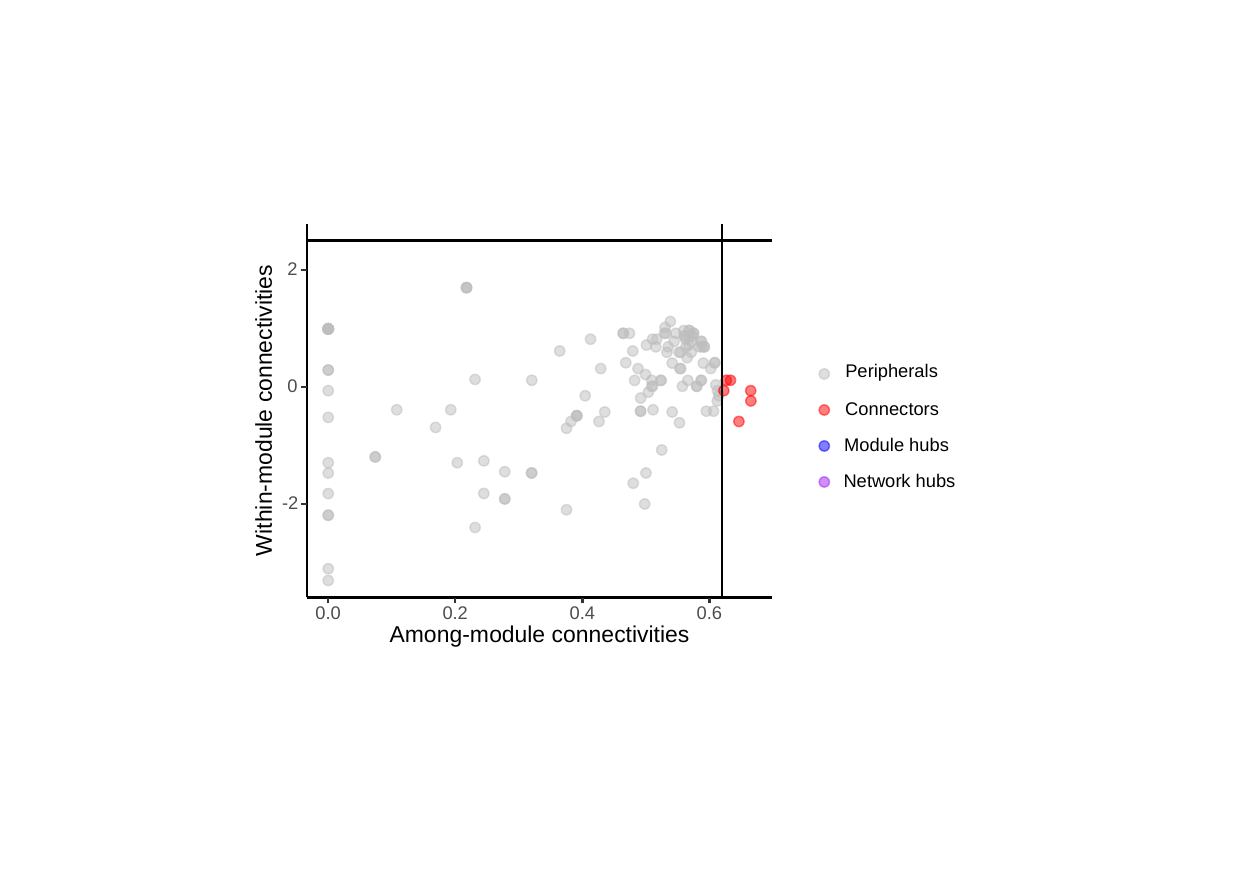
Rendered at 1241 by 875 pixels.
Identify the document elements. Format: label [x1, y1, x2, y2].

text_box [244, 211, 996, 663]
